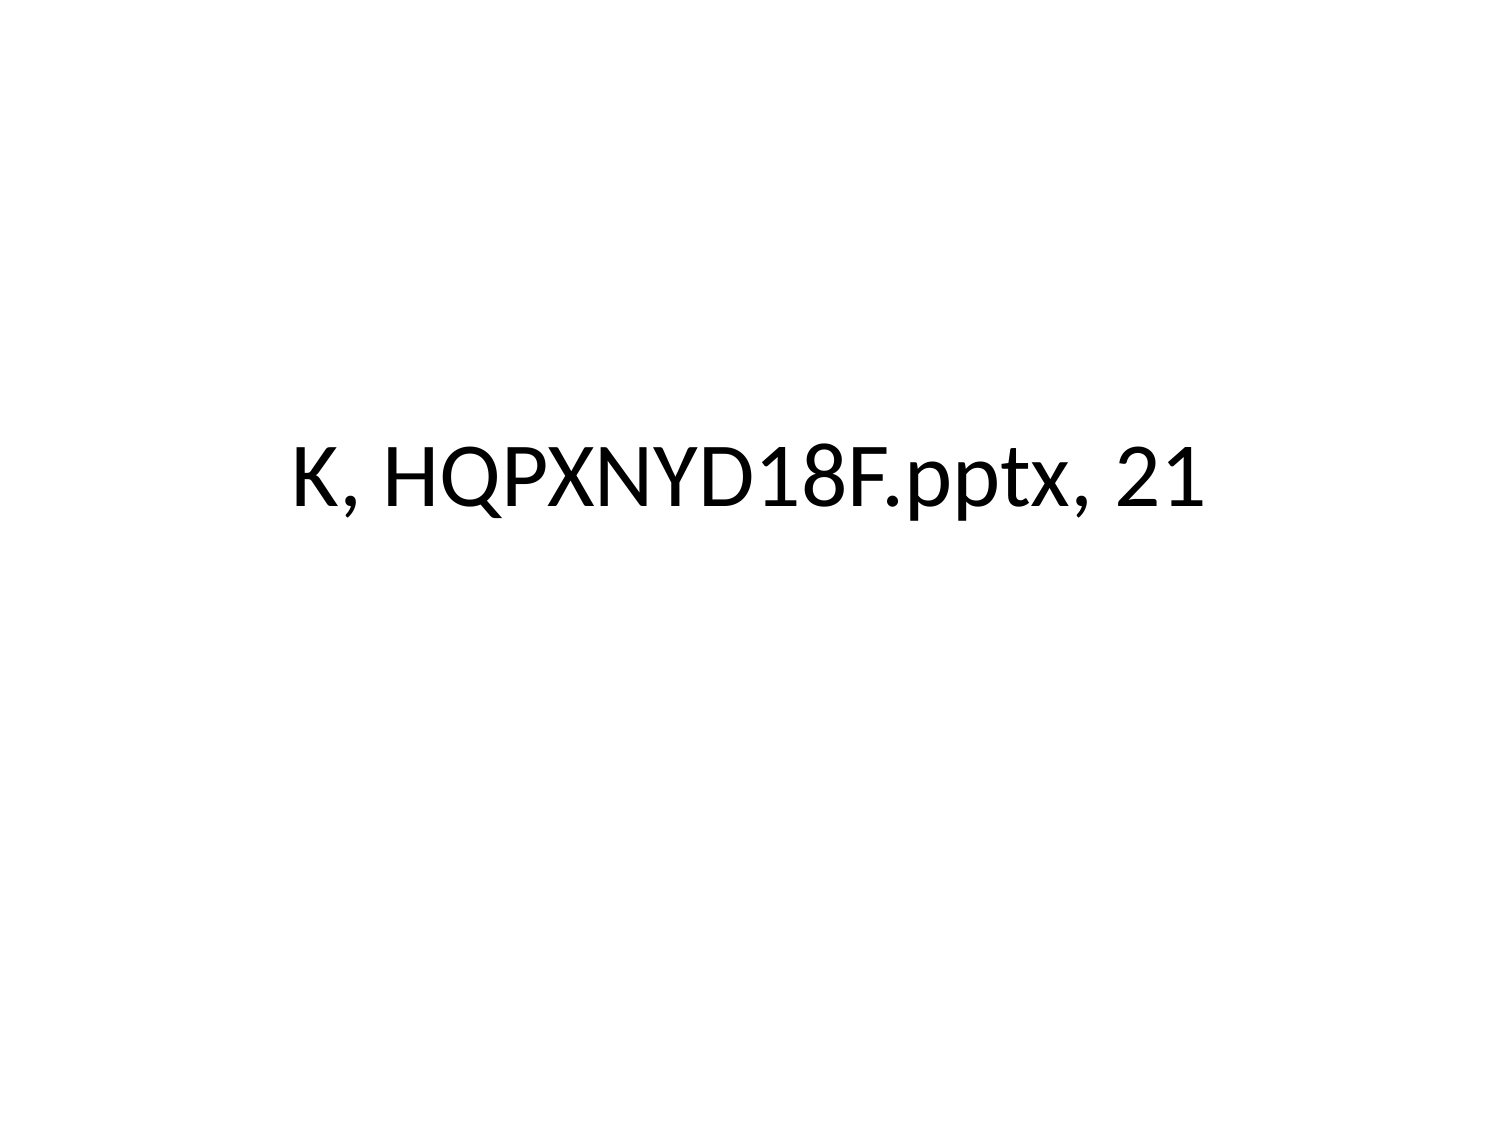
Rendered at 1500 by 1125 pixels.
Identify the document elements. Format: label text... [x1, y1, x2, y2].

title K, HQPXNYD18F.pptx, 21 [112, 349, 1388, 591]
